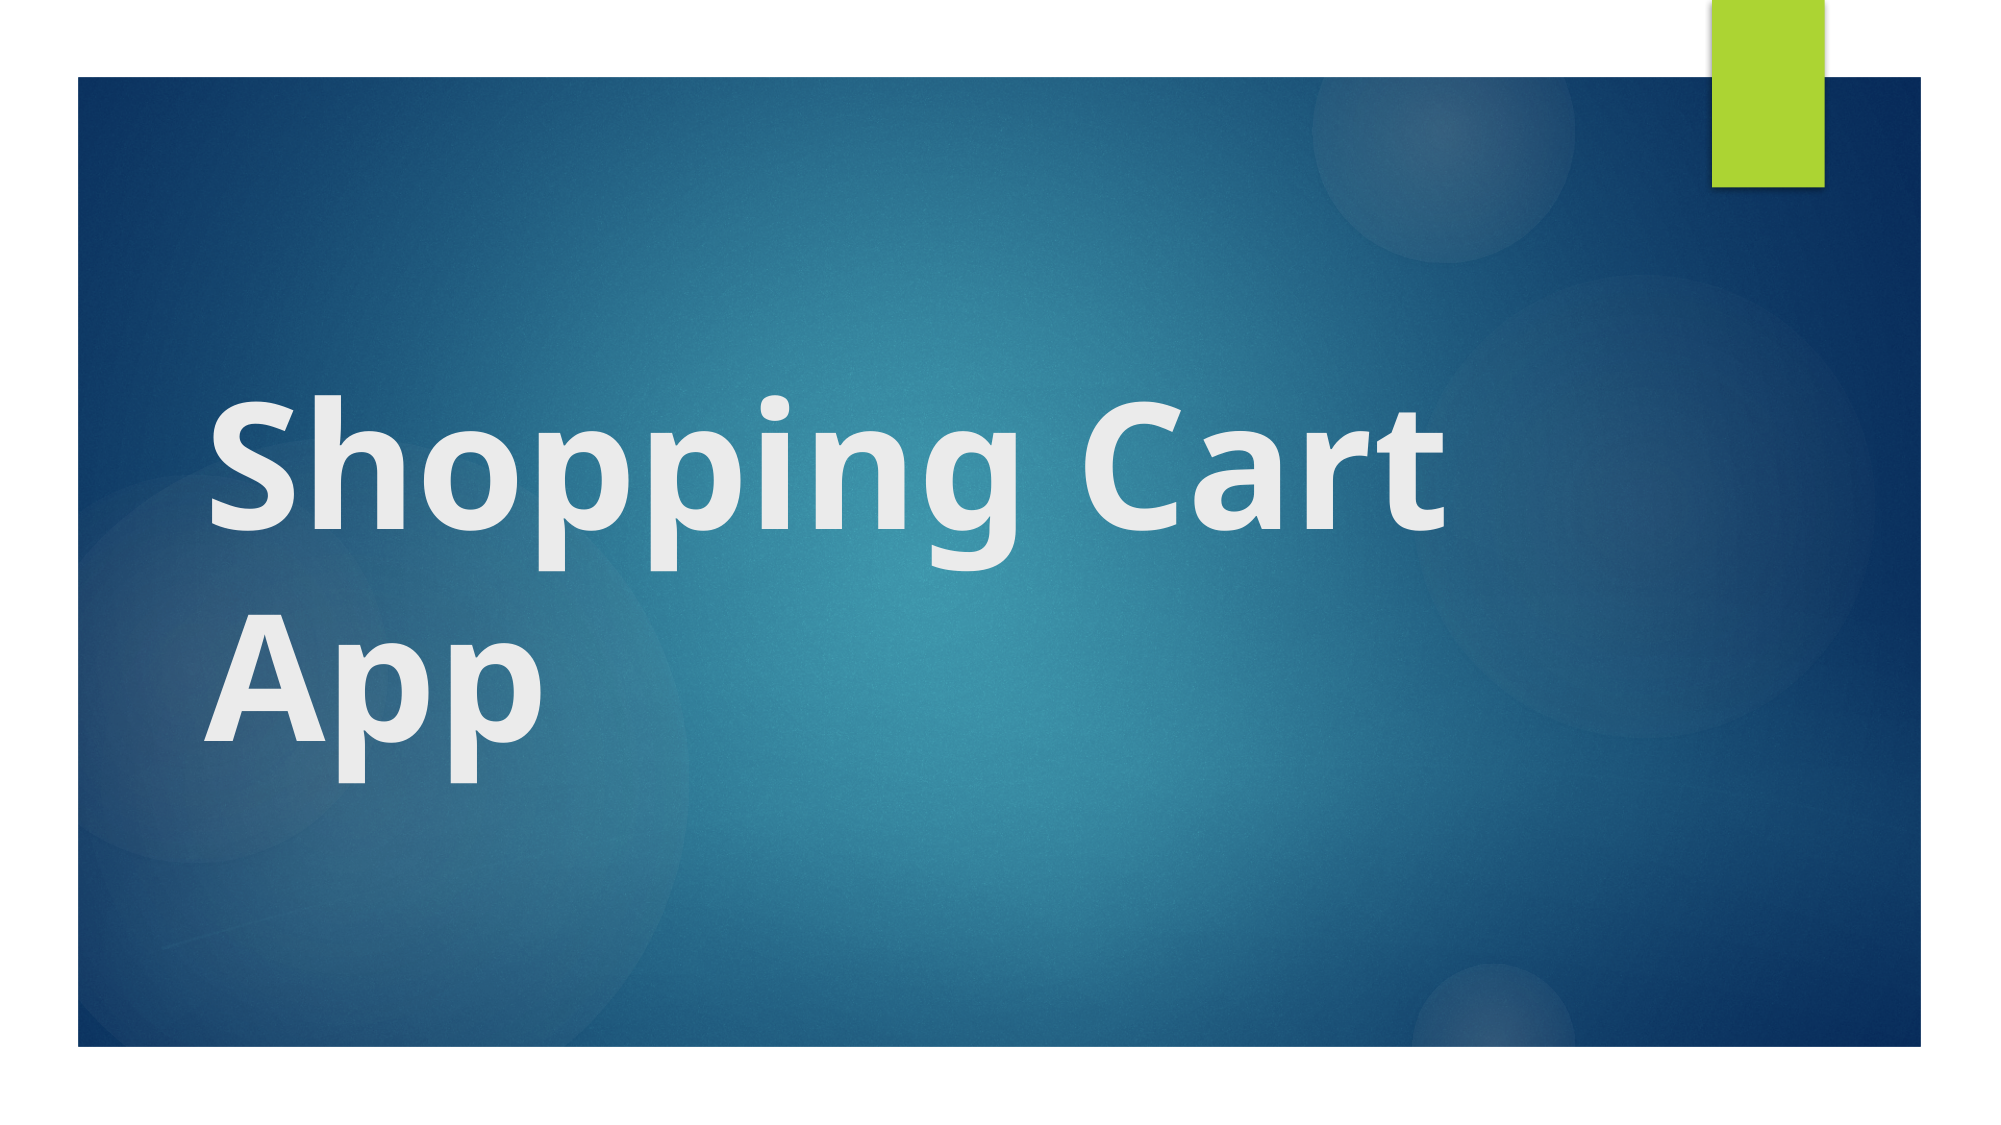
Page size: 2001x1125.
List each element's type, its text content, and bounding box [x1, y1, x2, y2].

title Shopping Cart App [189, 344, 1638, 784]
